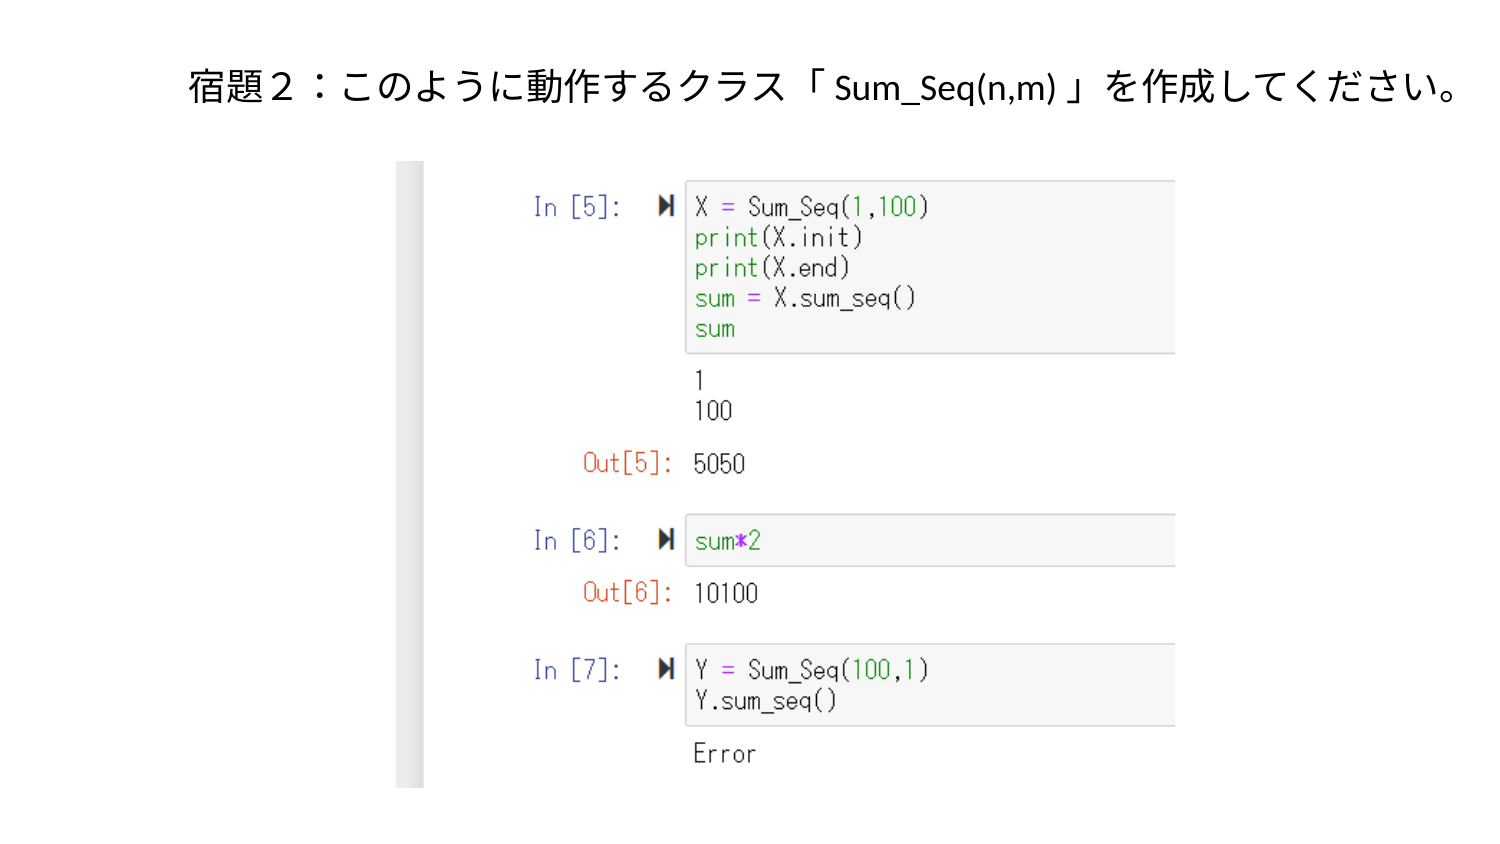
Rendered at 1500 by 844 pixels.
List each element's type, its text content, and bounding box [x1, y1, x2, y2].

picture [395, 161, 1176, 789]
text_box 宿題２：このように動作するクラス「Sum_Seq(n,m)」を作成してください。 [174, 55, 1492, 116]
